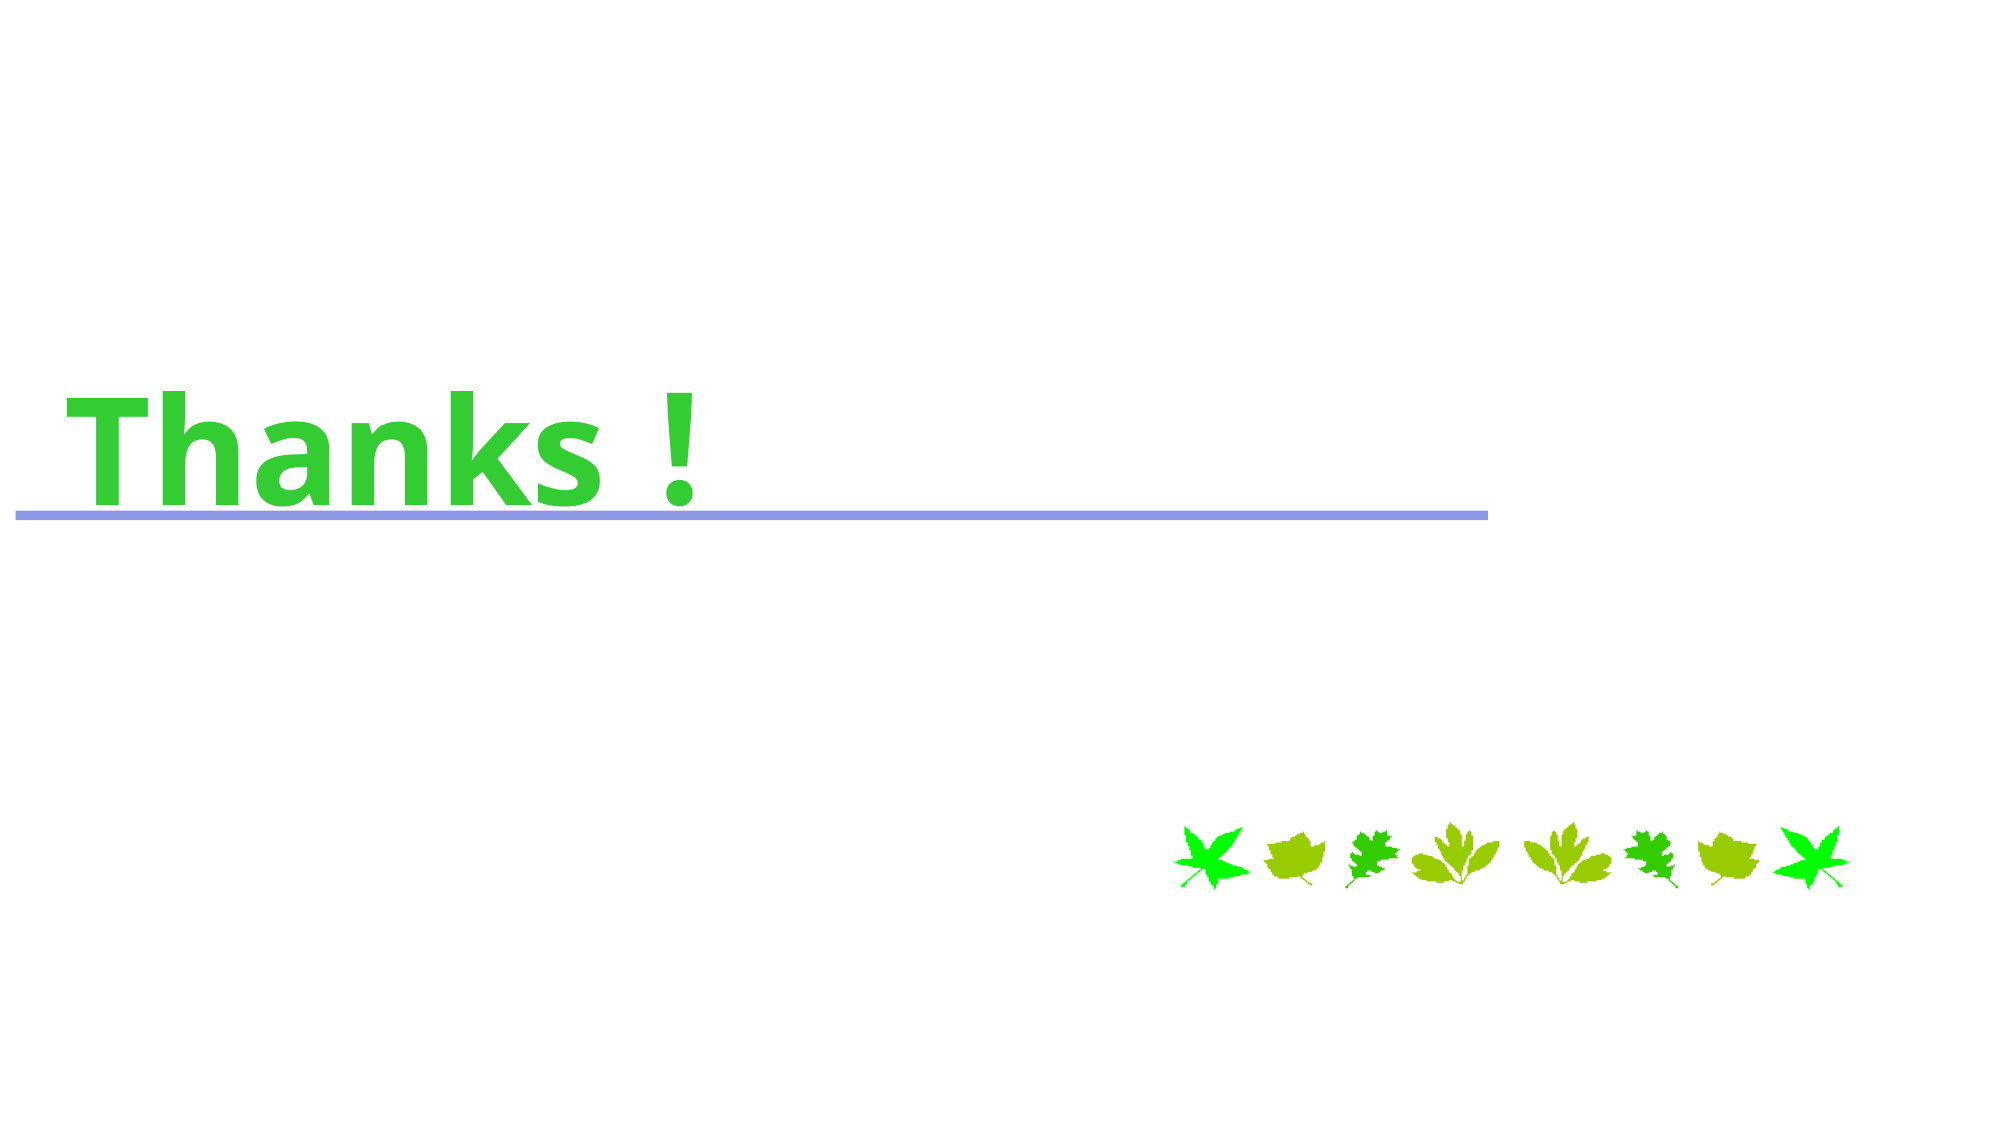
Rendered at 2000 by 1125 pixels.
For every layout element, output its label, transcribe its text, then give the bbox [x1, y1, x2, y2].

text_box Thanks！ [50, 324, 1750, 567]
picture [1172, 822, 1851, 890]
